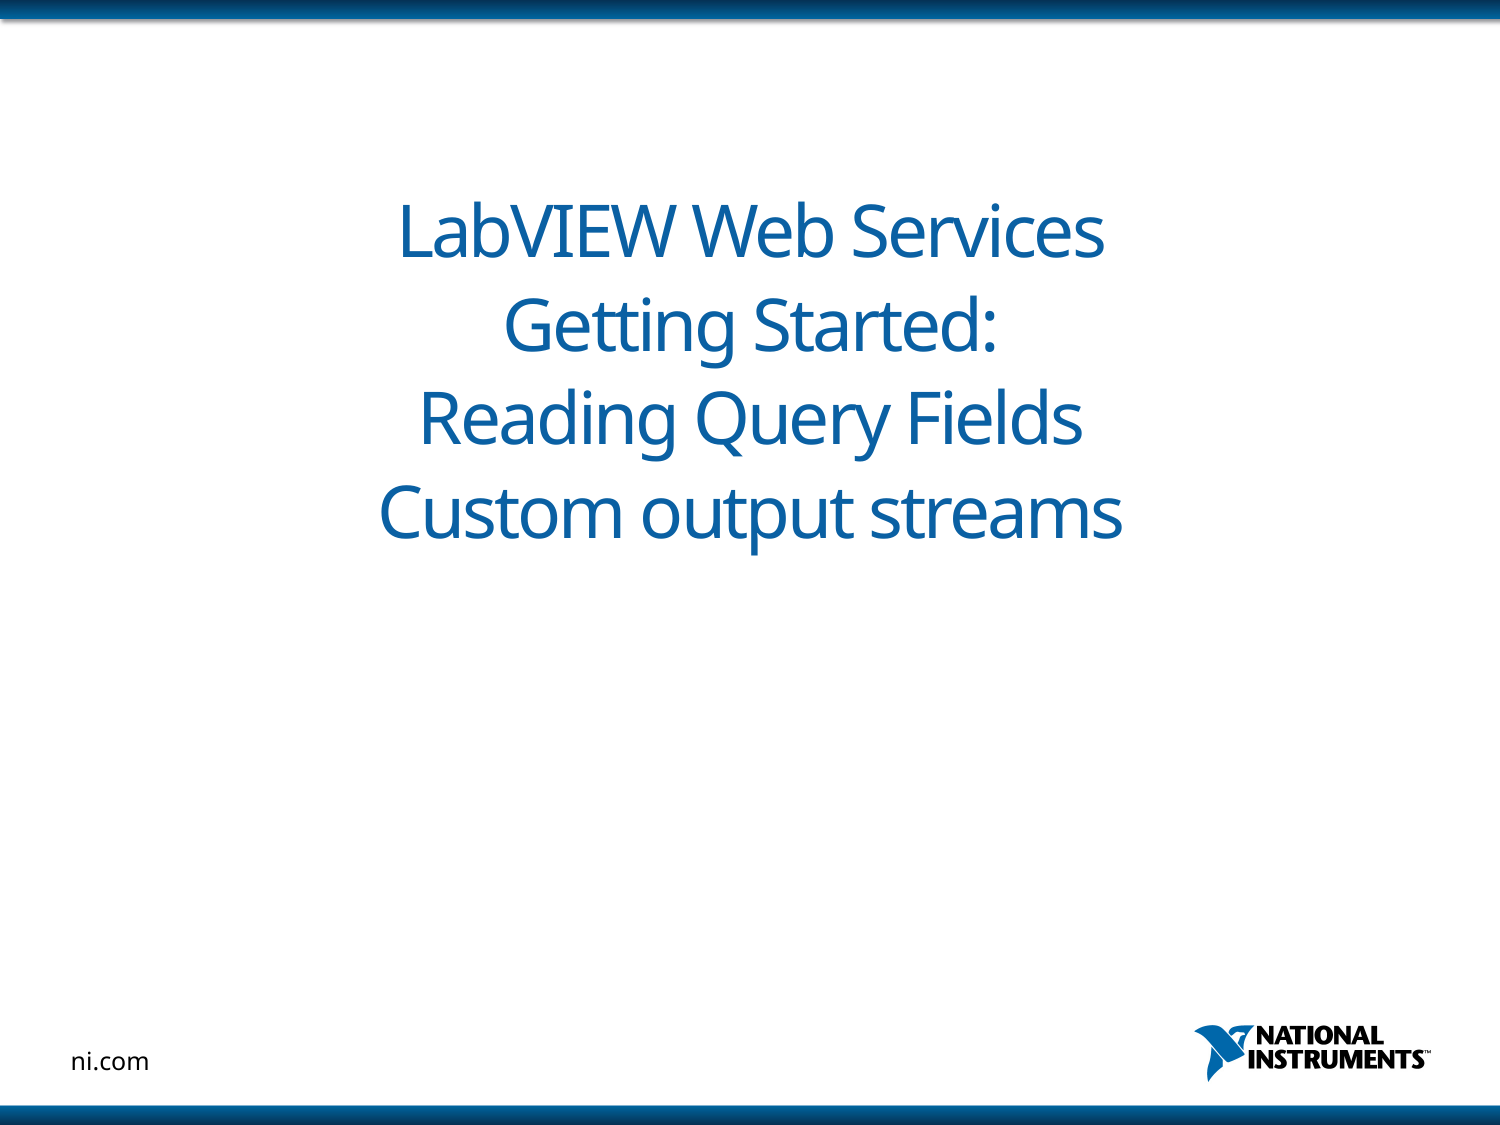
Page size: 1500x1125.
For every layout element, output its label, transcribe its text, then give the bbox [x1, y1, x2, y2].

picture [0, 0, 1500, 1125]
title LabVIEW Web Services Getting Started: Reading Query Fields Custom output streams [76, 151, 1427, 561]
